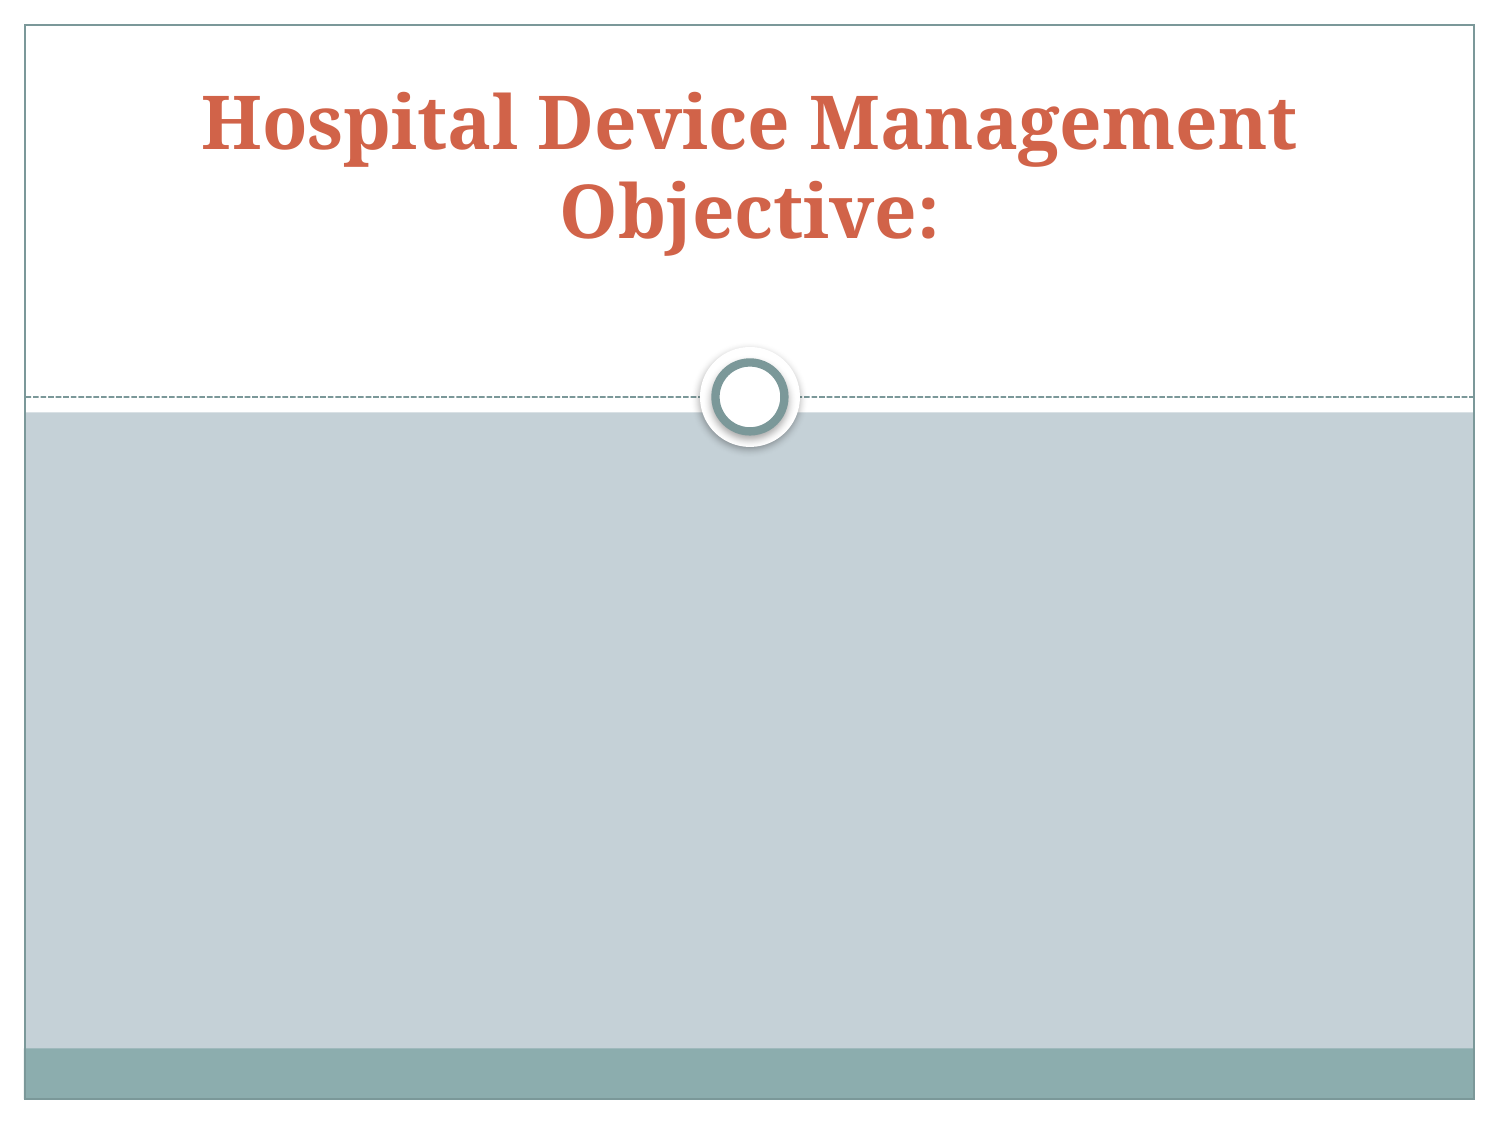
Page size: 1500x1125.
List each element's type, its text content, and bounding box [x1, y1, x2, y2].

title Hospital Device Management Objective: [112, 62, 1388, 350]
